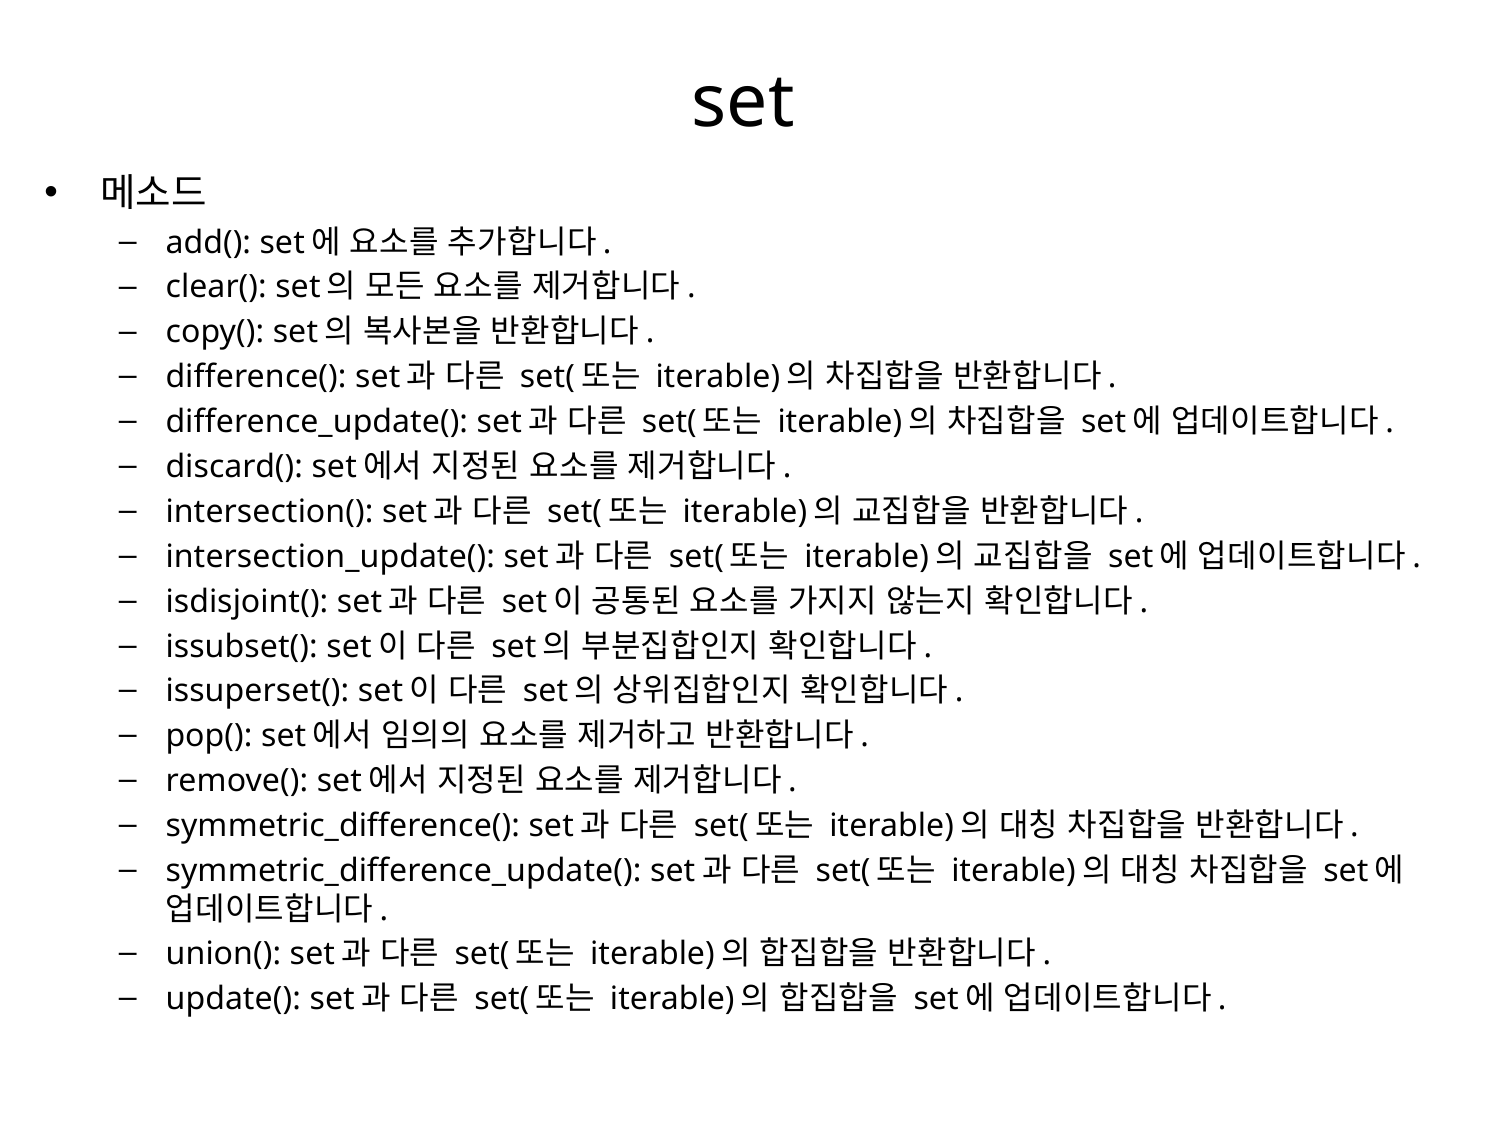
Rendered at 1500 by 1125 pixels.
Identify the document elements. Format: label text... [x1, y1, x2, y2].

list 메소드 add(): set에 요소를 추가합니다. clear(): set의 모든 요소를 제거합니다. copy(): set의 복사본을 반환합니다. difference(): set과 다른 set(또는 iterable)의 차집합을 반환합니다. difference_update(): set과 다른 set(또는 iterable)의 차집합을 set에 업데이트합니다. discard(): set에서 지정된 요소를 제거합니다. intersection(): set과 다른 set(또는 iterable)의 교집합을 반환합니다. intersection_update(): set과 다른 set(또는 iterable)의 교집합을 set에 업데이트합니다. isdisjoint(): set과 다른 set이 공통된 요소를 가지지 않는지 확인합니다. issubset(): set이 다른 set의 부분집합인지 확인합니다. issuperset(): set이 다른 set의 상위집합인지 확인합니다. pop(): set에서 임의의 요소를 제거하고 반환합니다. remove(): set에서 지정된 요소를 제거합니다. symmetric_difference(): set과 다른 set(또는 iterable)의 대칭 차집합을 반환합니다. symmetric_difference_update(): set과 다른 set(또는 iterable)의 대칭 차집합을 set에 업데이트합니다. union(): set과 다른 set(또는 iterable)의 합집합을 반환합니다. update(): set과 다른 set(또는 iterable)의 합집합을 set에 업데이트합니다. [29, 160, 1483, 1035]
title set [75, 45, 1412, 149]
